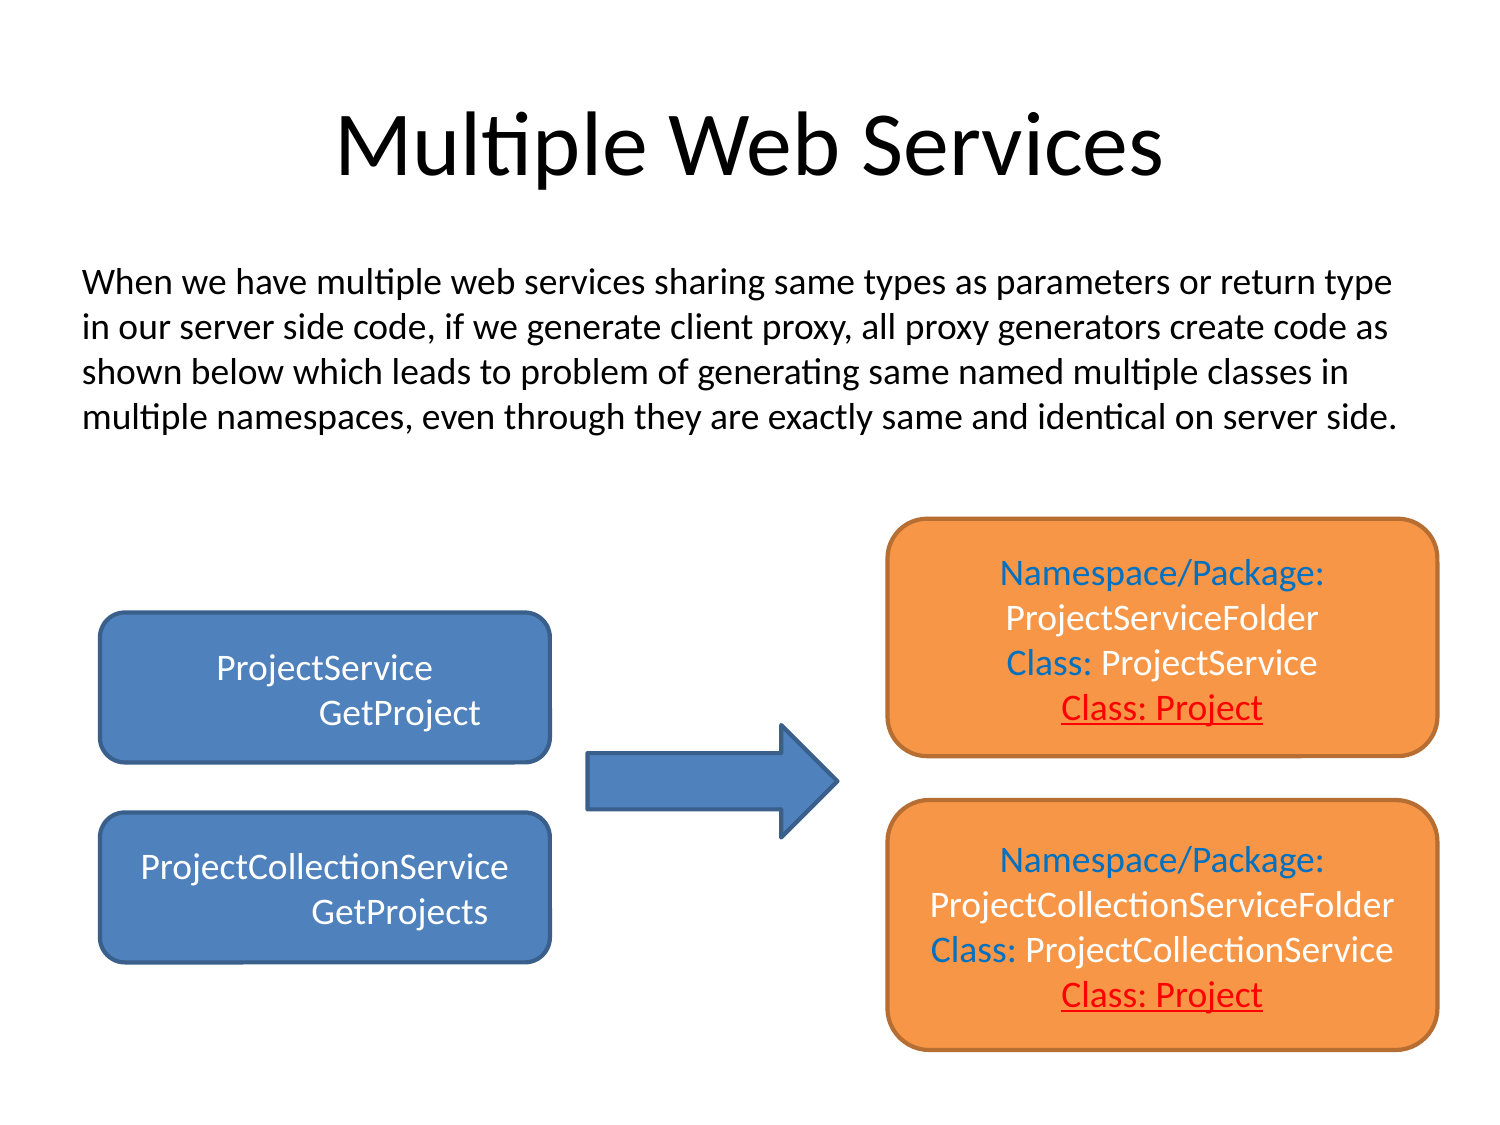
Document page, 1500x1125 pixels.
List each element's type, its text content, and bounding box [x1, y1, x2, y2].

text_box [585, 723, 840, 840]
text_box Namespace/Package: ProjectServiceFolder Class: ProjectService Class: Project [885, 516, 1440, 759]
text_box When we have multiple web services sharing same types as parameters or return type in our server side code, if we generate client proxy, all proxy generators create code as shown below which leads to problem of generating same named multiple classes in multiple namespaces, even through they are exactly same and identical on server side. [67, 249, 1443, 445]
text_box ProjectCollectionService GetProjects [97, 810, 553, 965]
text_box ProjectService GetProject [97, 610, 553, 765]
text_box Namespace/Package: ProjectCollectionServiceFolder Class: ProjectCollectionService Class: Project [885, 797, 1440, 1053]
title Multiple Web Services [75, 45, 1425, 233]
